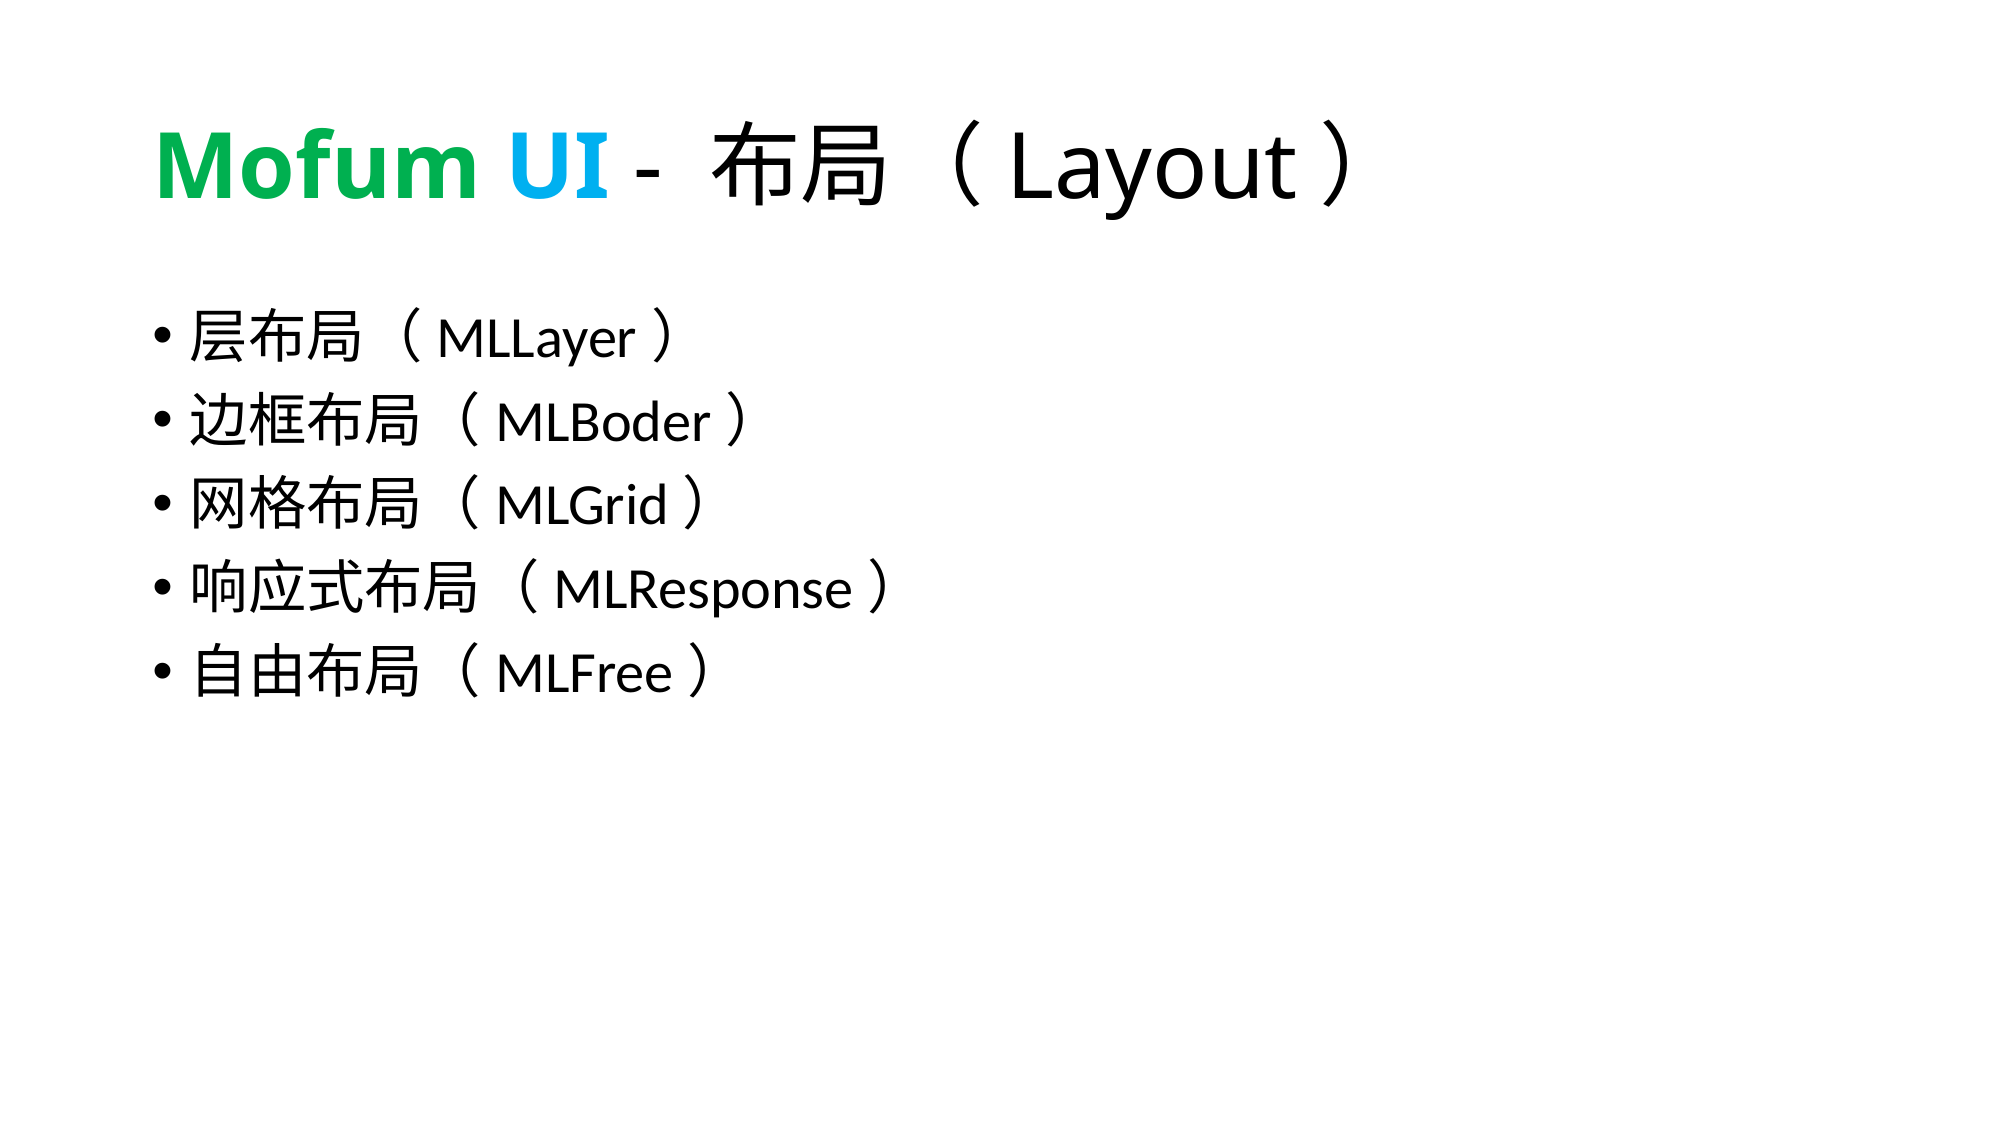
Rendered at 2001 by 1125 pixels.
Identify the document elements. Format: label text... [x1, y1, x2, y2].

title Mofum UI - 布局（Layout） [137, 59, 1863, 278]
list 层布局（MLLayer） 边框布局（MLBoder） 网格布局（MLGrid） 响应式布局（MLResponse） 自由布局（MLFree） [137, 299, 1863, 1014]
